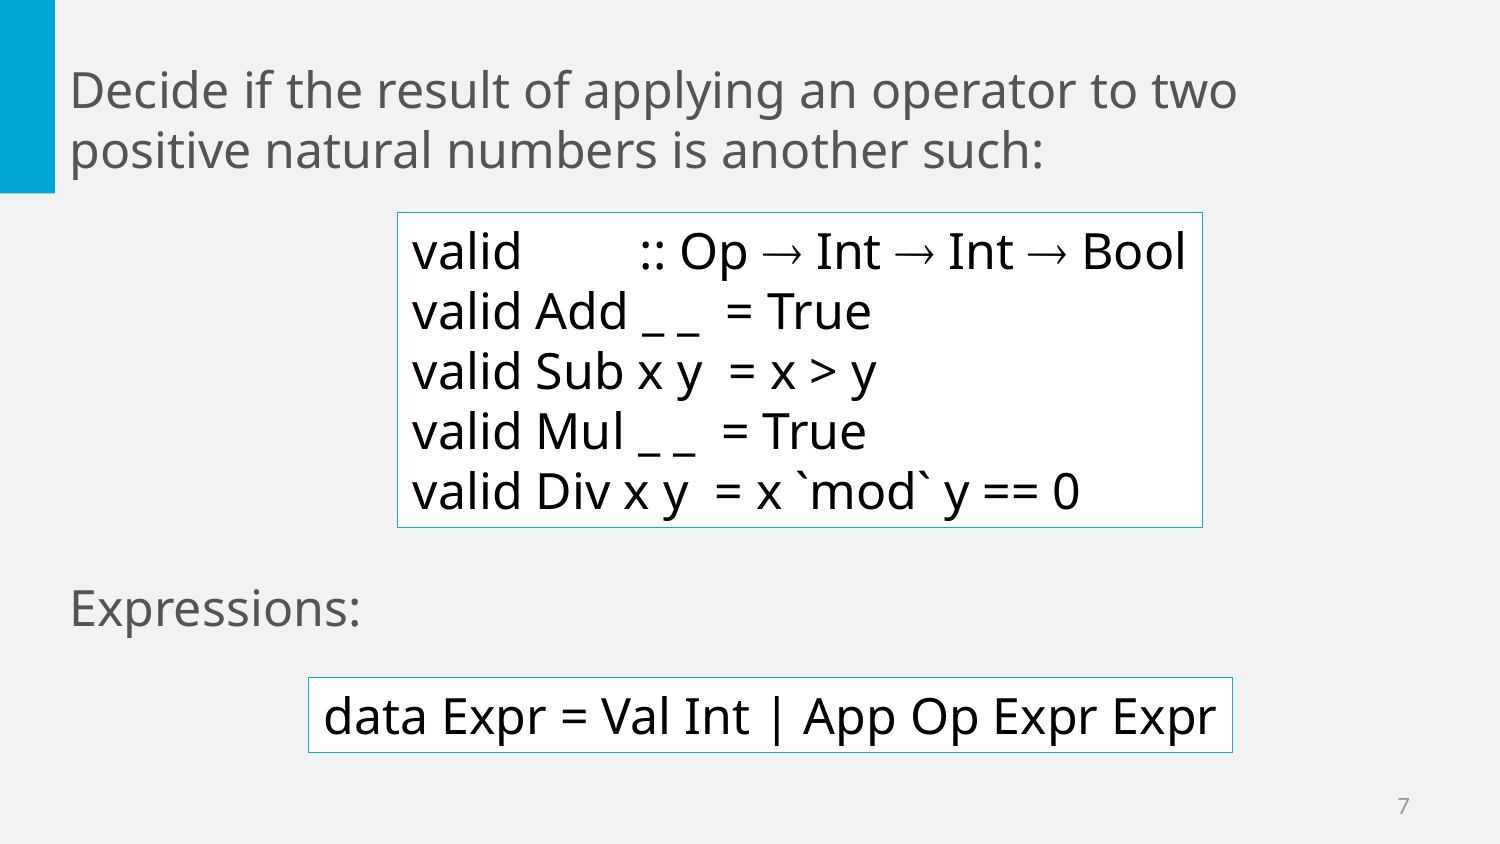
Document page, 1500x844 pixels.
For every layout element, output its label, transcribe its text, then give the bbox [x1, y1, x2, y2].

slide_number 7 [1074, 782, 1425, 827]
text_box data Expr = Val Int | App Op Expr Expr [308, 677, 1233, 753]
text_box Decide if the result of applying an operator to two positive natural numbers is another such: [54, 50, 1408, 186]
text_box Expressions: [54, 568, 1347, 644]
text_box valid :: Op  Int  Int  Bool valid Add _ _ = True valid Sub x y = x > y valid Mul _ _ = True valid Div x y = x `mod` y == 0 [397, 212, 1203, 528]
